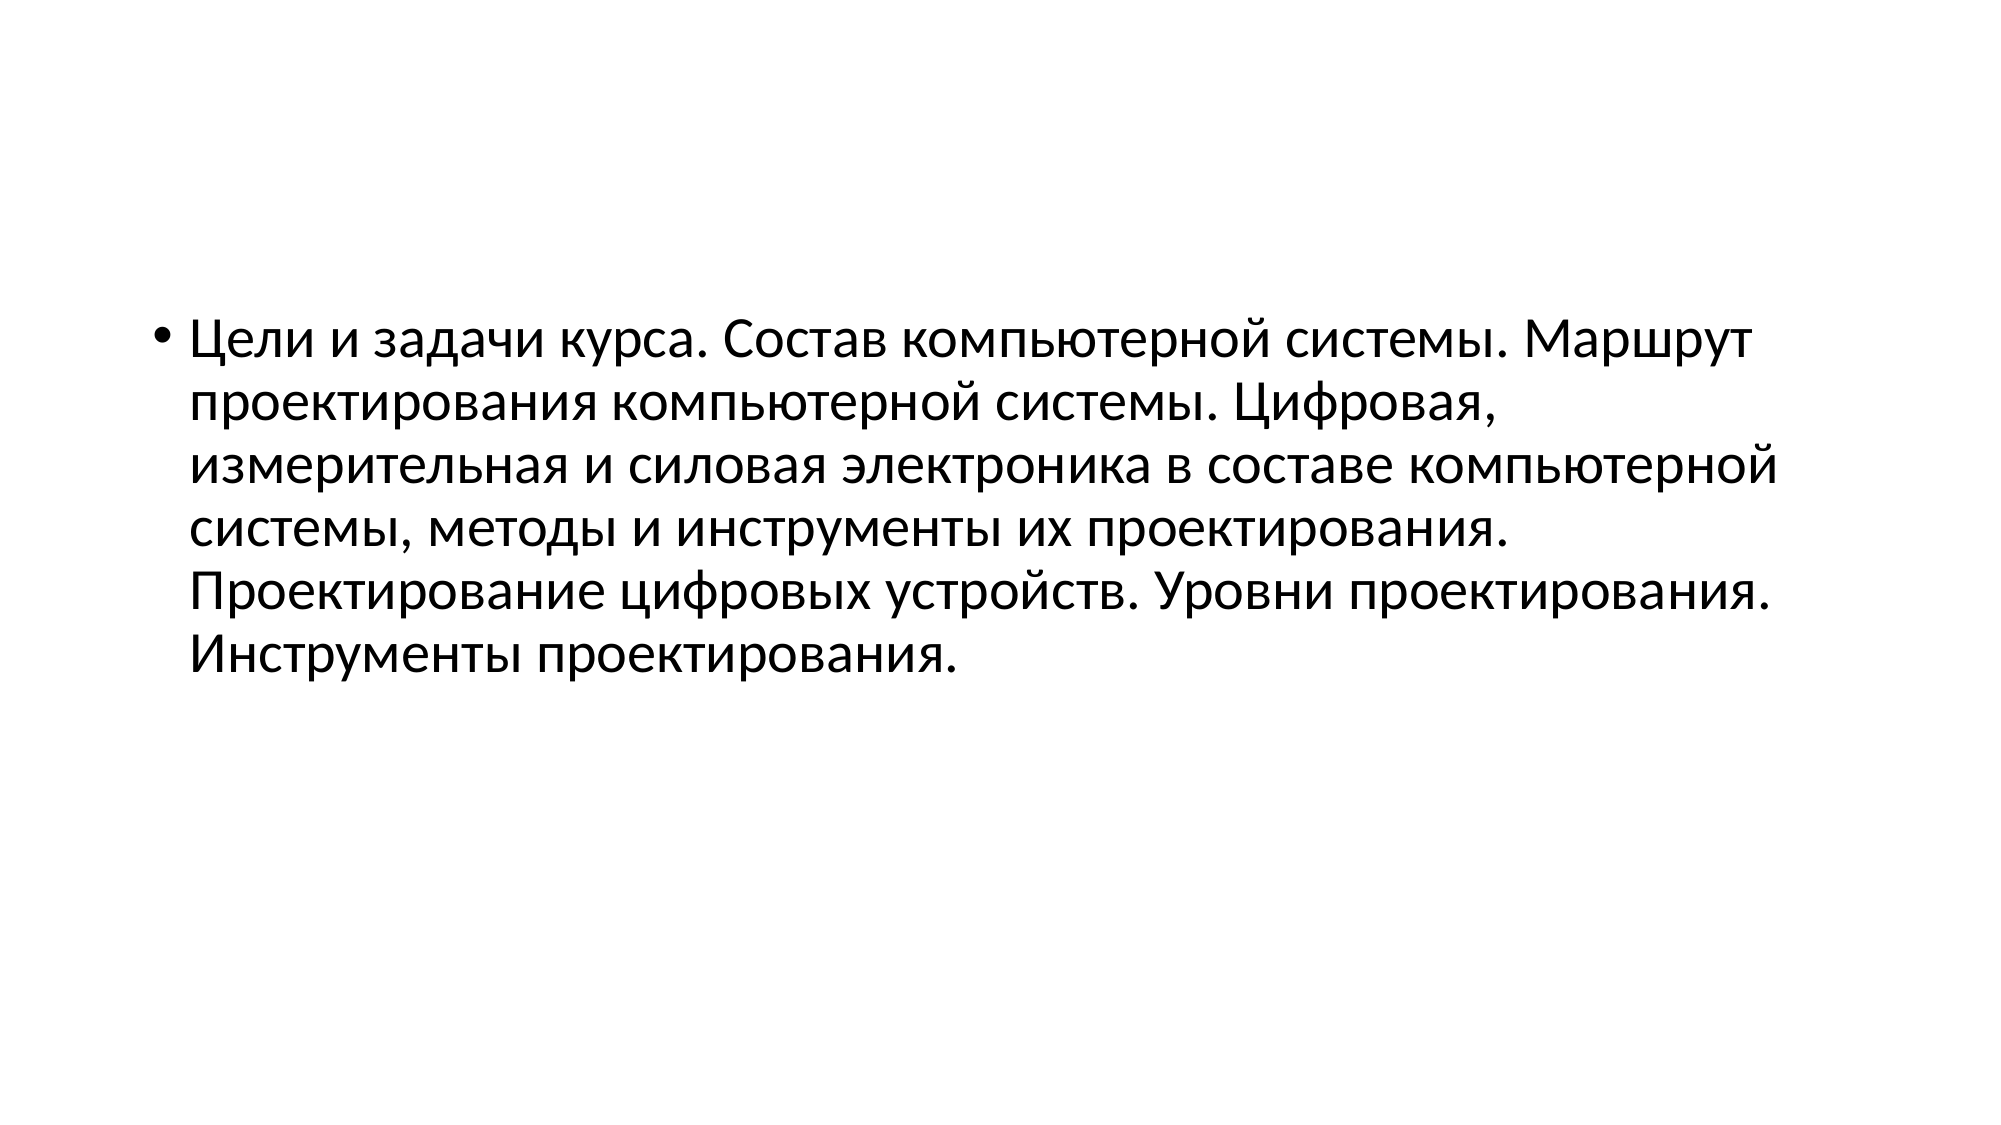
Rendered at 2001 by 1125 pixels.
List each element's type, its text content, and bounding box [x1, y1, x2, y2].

list Цели и задачи курса. Состав компьютерной системы. Маршрут проектирования компьютерной системы. Цифровая, измерительная и силовая электроника в составе компьютерной системы, методы и инструменты их проектирования. Проектирование цифровых устройств. Уровни проектирования. Инструменты проектирования. [137, 299, 1863, 1014]
